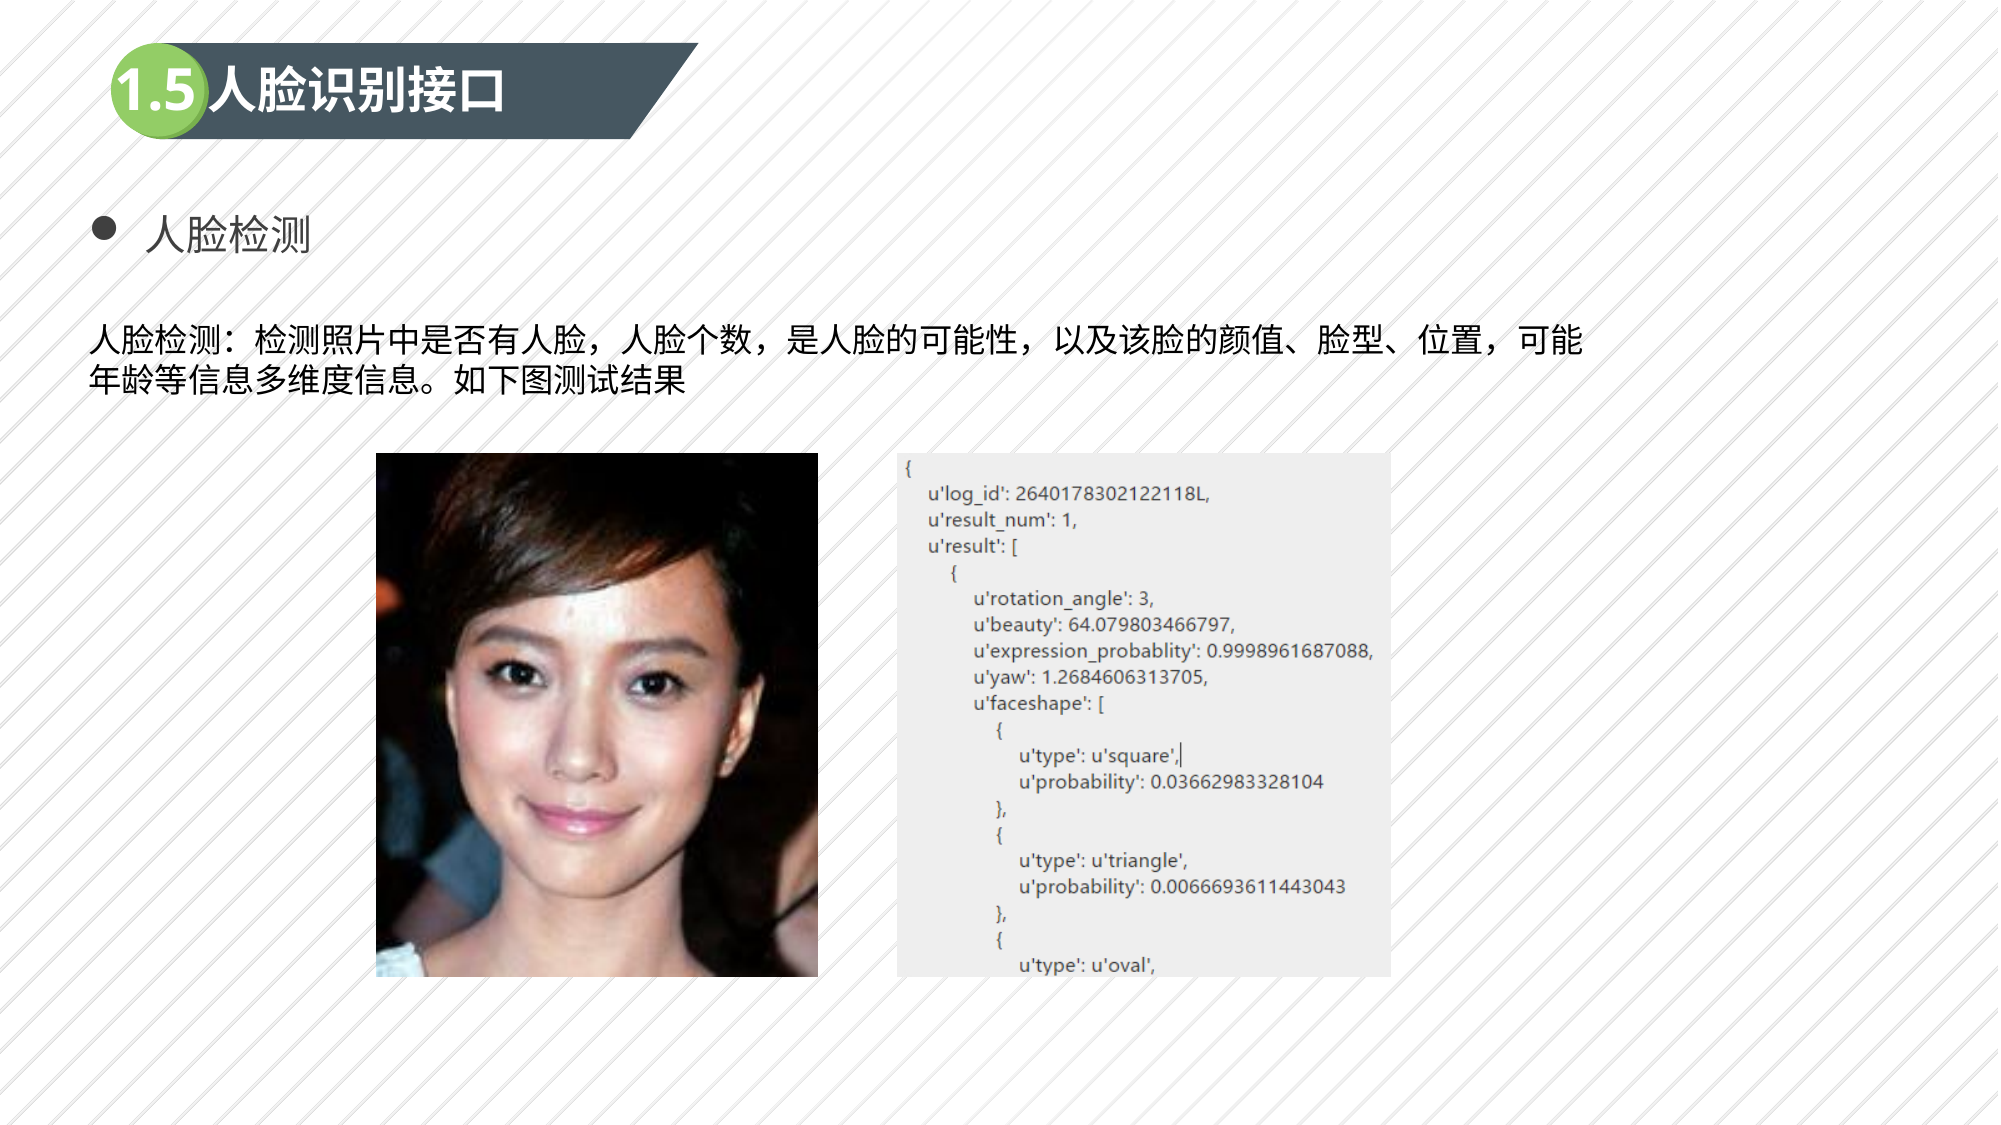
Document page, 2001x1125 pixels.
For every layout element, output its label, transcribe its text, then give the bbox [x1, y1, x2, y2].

picture [0, 0, 1998, 1125]
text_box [96, 43, 699, 140]
text_box 人脸检测 [73, 176, 873, 311]
text_box 人脸检测：检测照片中是否有人脸，人脸个数，是人脸的可能性，以及该脸的颜值、脸型、位置，可能年龄等信息多维度信息。如下图测试结果 [73, 311, 1630, 407]
